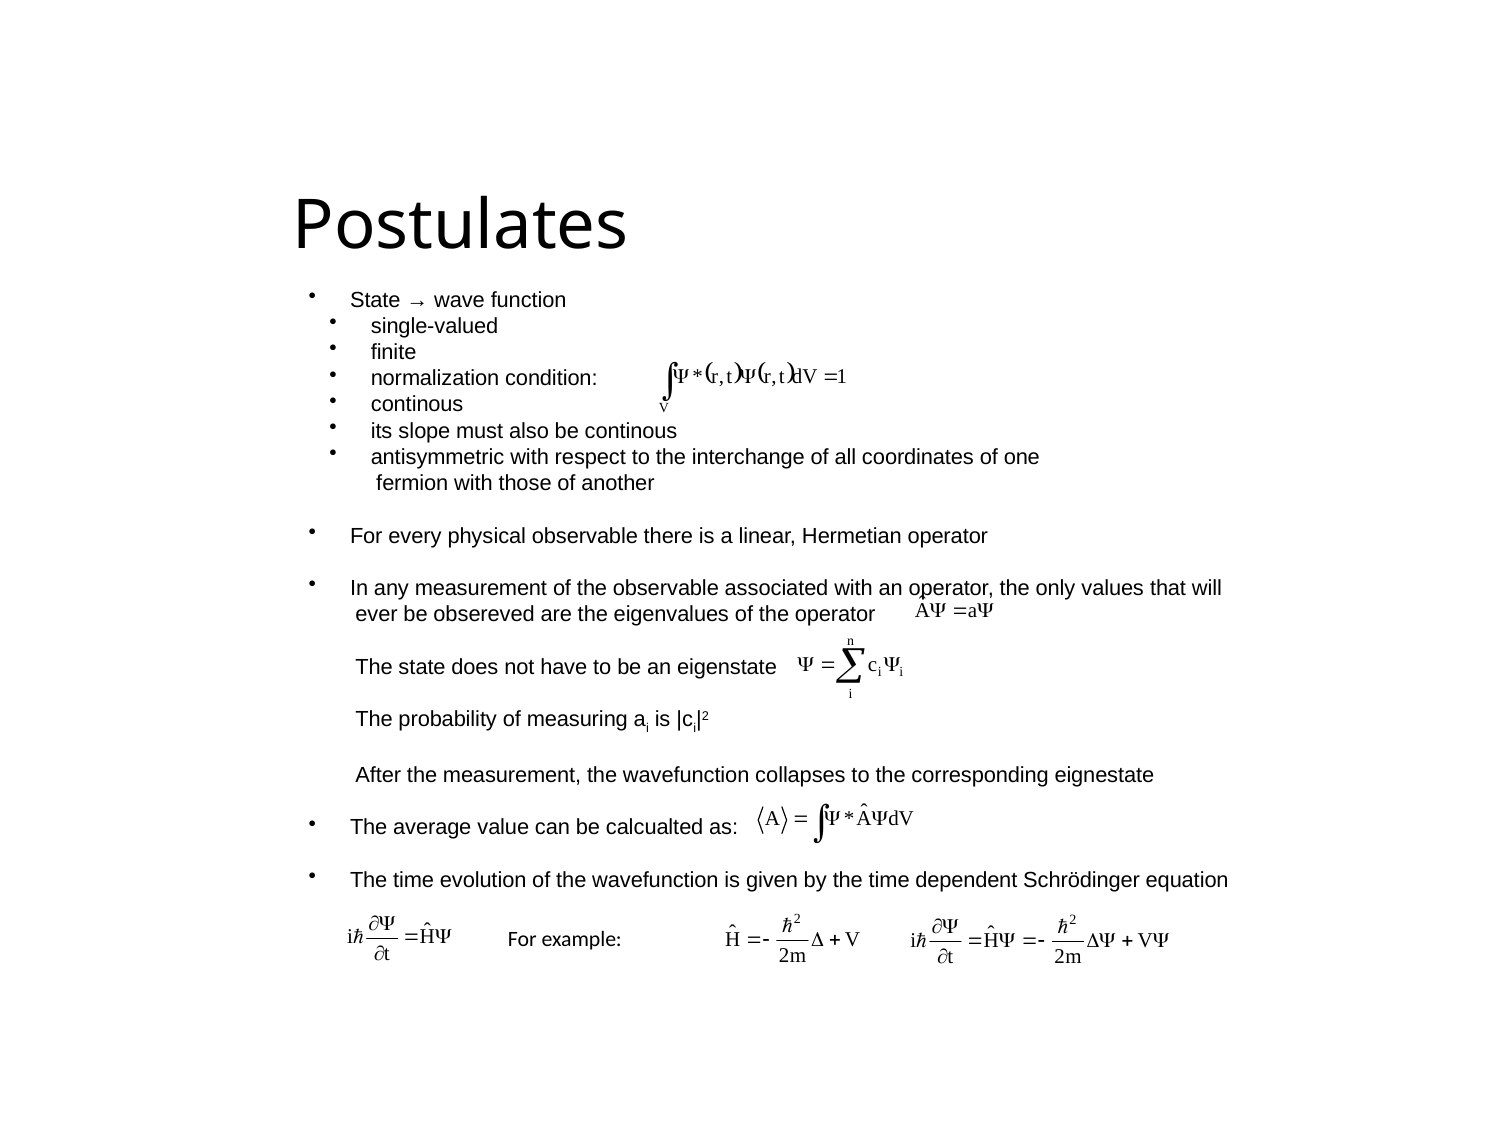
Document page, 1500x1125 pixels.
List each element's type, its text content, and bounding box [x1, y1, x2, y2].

text_box For example: [493, 917, 637, 959]
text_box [720, 906, 867, 970]
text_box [752, 792, 920, 847]
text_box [906, 907, 1177, 971]
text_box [910, 589, 1000, 625]
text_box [343, 908, 459, 968]
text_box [793, 629, 911, 705]
text_box Postulates [281, 155, 1294, 297]
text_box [653, 350, 850, 419]
text_box State → wave function single-valued finite normalization condition: continous its slope must also be continous antisymmetric with respect to the interchange of all coordinates of one fermion with those of another For every physical observable there is a linear, Hermetian operator In any measurement of the observable associated with an operator, the only values that will ever be obsereved are the eigenvalues of the operator The state does not have to be an eigenstate The probability of measuring ai is |ci|2 After the measurement, the wavefunction collapses to the corresponding eignestate The average value can be calcualted as: The time evolution of the wavefunction is given by the time dependent Schrödinger equation [293, 277, 1245, 926]
